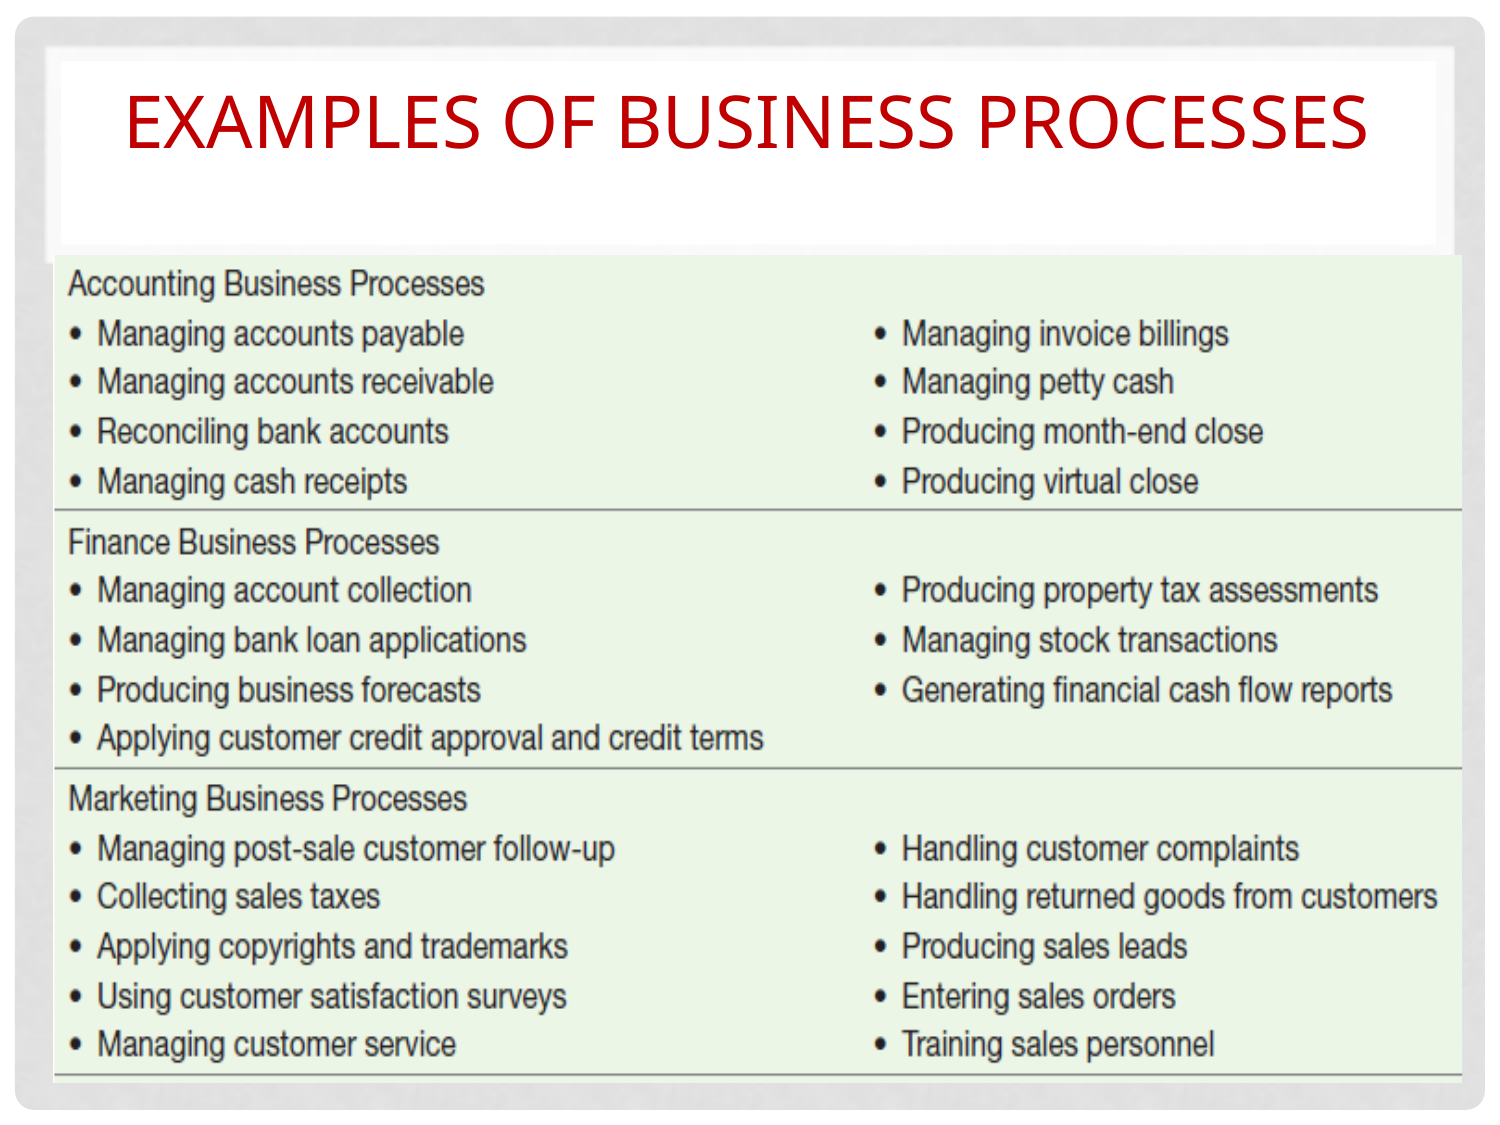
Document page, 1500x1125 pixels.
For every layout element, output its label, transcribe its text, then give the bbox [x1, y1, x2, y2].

title Examples of Business Processes [69, 66, 1424, 173]
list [52, 255, 1463, 1083]
